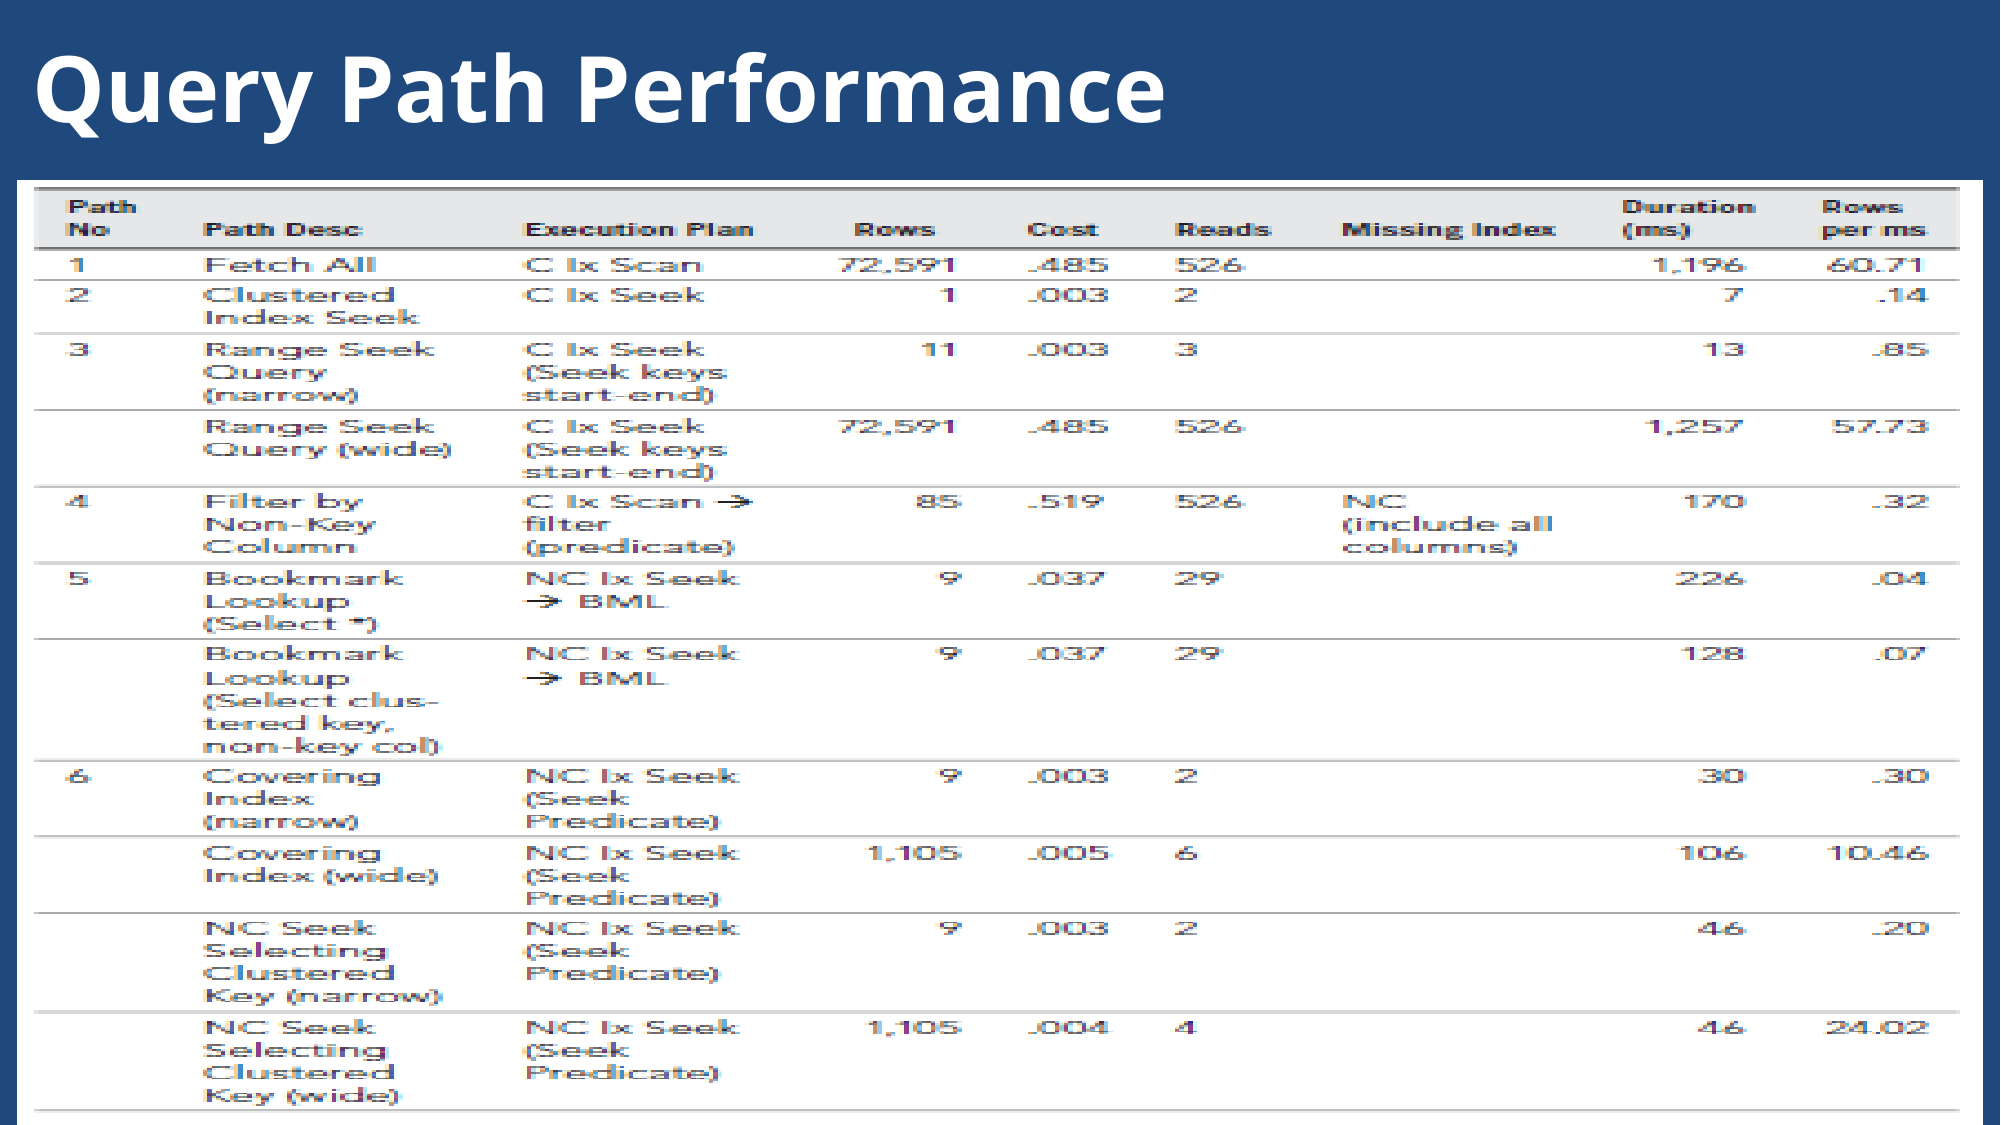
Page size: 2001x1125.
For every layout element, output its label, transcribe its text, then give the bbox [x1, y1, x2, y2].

title Query Path Performance [17, 23, 2000, 161]
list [17, 180, 1983, 1125]
